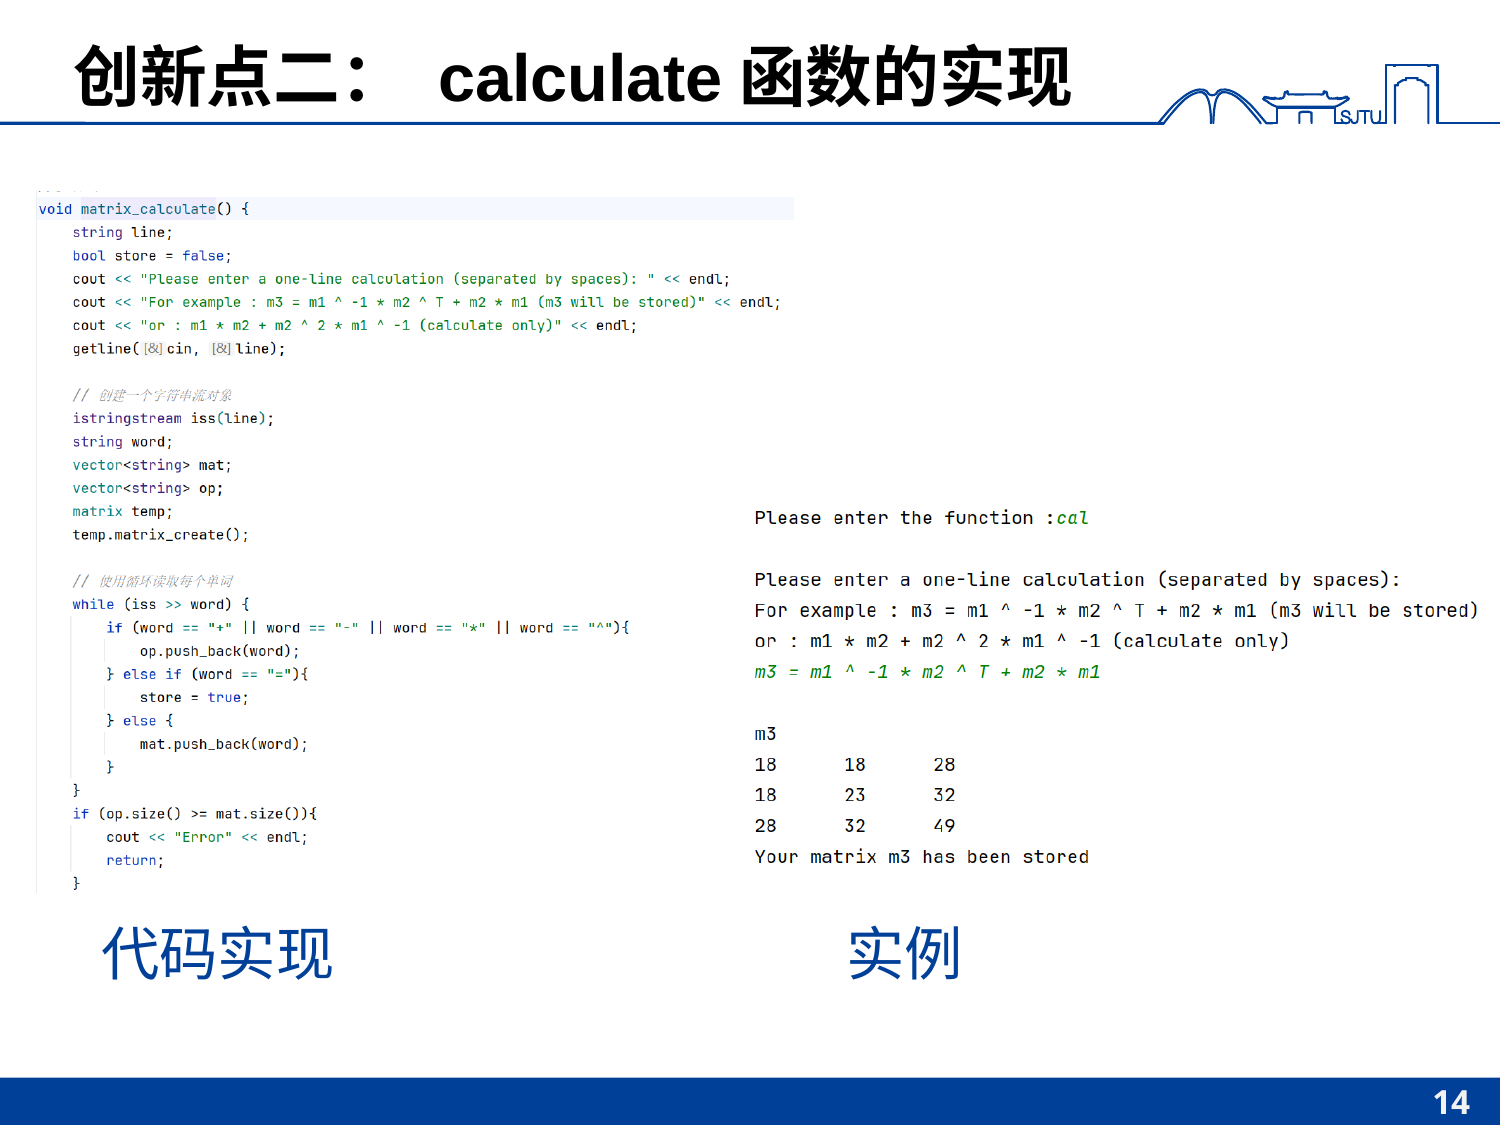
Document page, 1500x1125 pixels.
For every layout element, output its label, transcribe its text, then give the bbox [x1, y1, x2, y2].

text_box 代码实现 [6, 909, 429, 995]
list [742, 494, 1500, 870]
text_box 实例 [830, 909, 978, 995]
picture [36, 191, 1500, 893]
title 创新点二： calculate函数的实现 [58, 29, 1439, 124]
